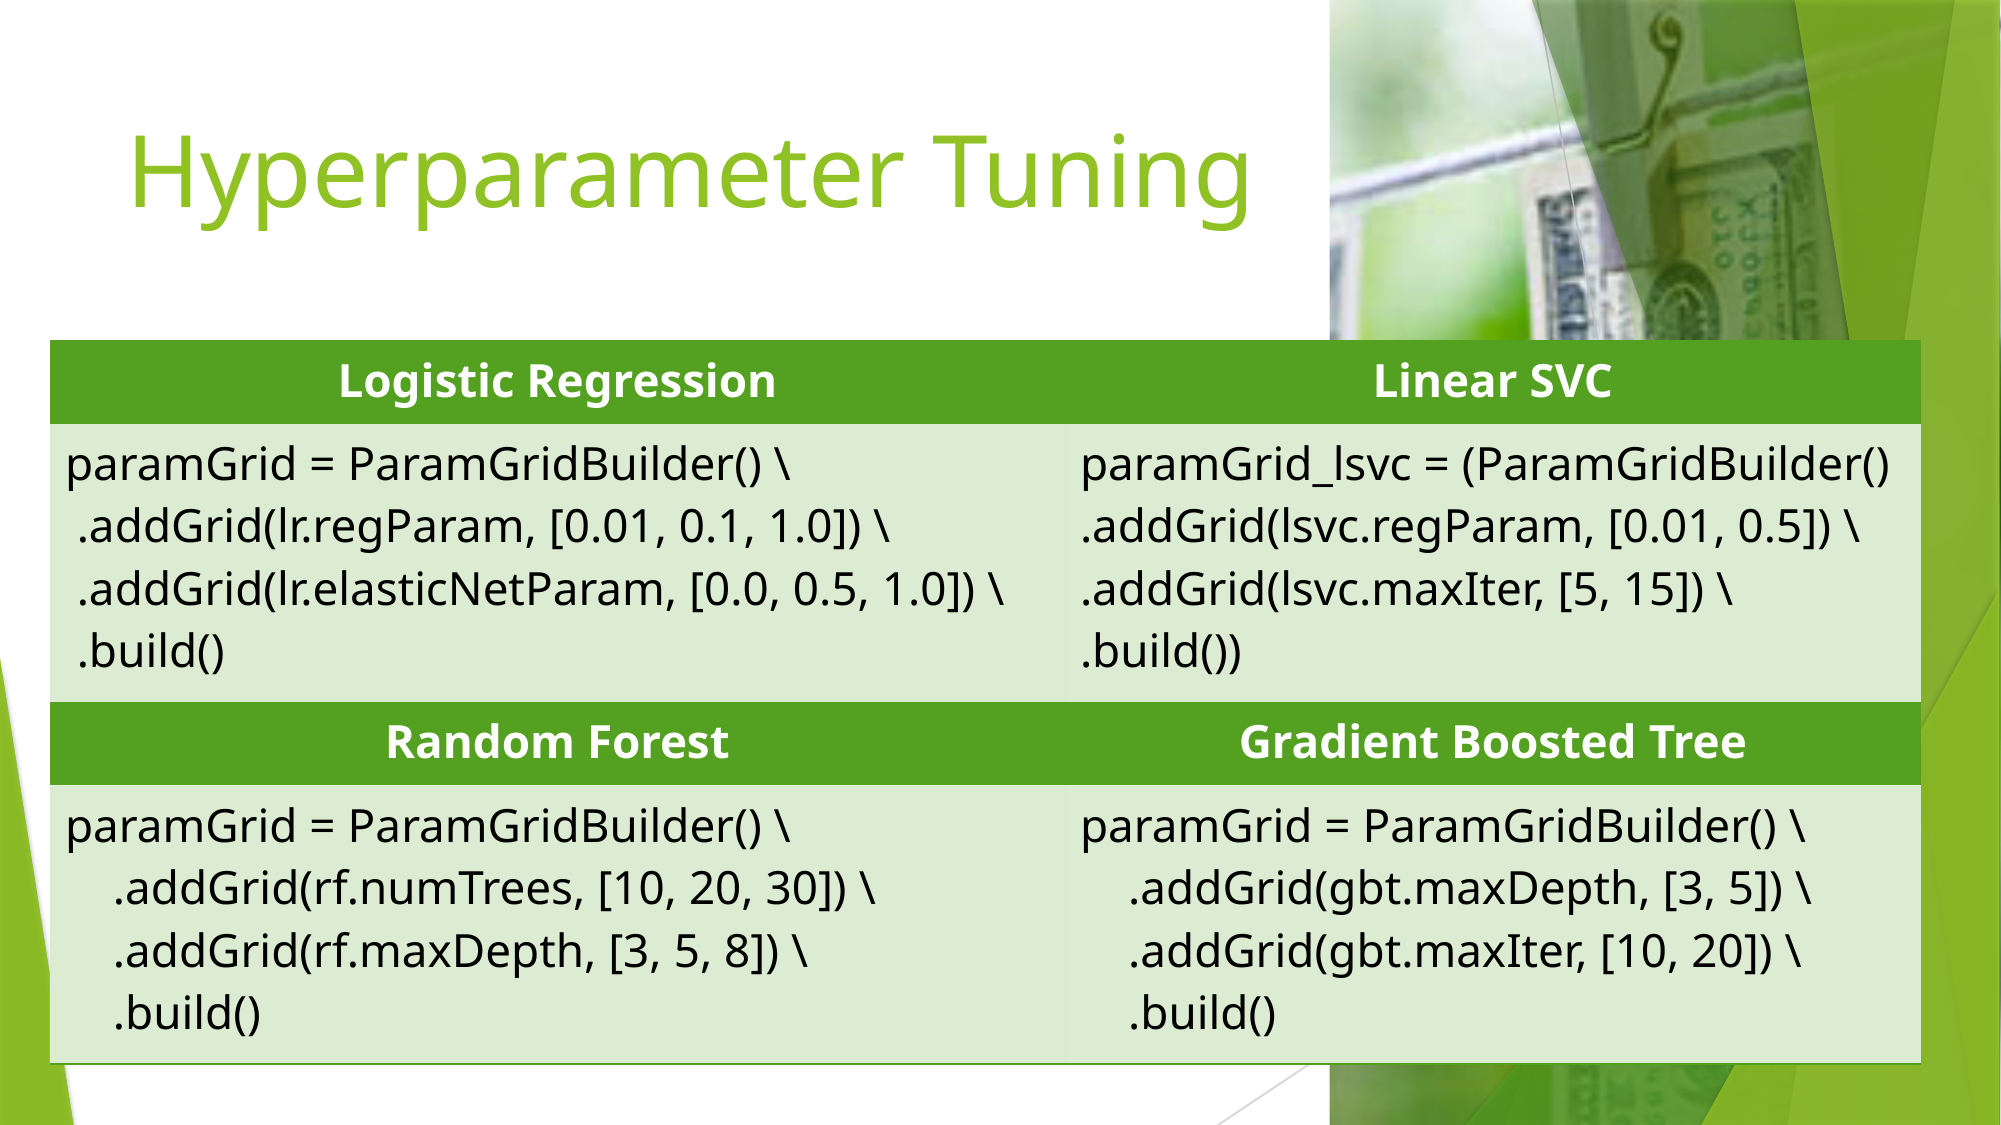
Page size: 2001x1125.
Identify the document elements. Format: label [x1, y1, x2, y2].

list [1329, 0, 1534, 602]
text_box [1536, 0, 1738, 602]
text_box [0, 0, 1327, 1125]
text_box [1217, 603, 2000, 1125]
list [1739, 0, 2000, 603]
